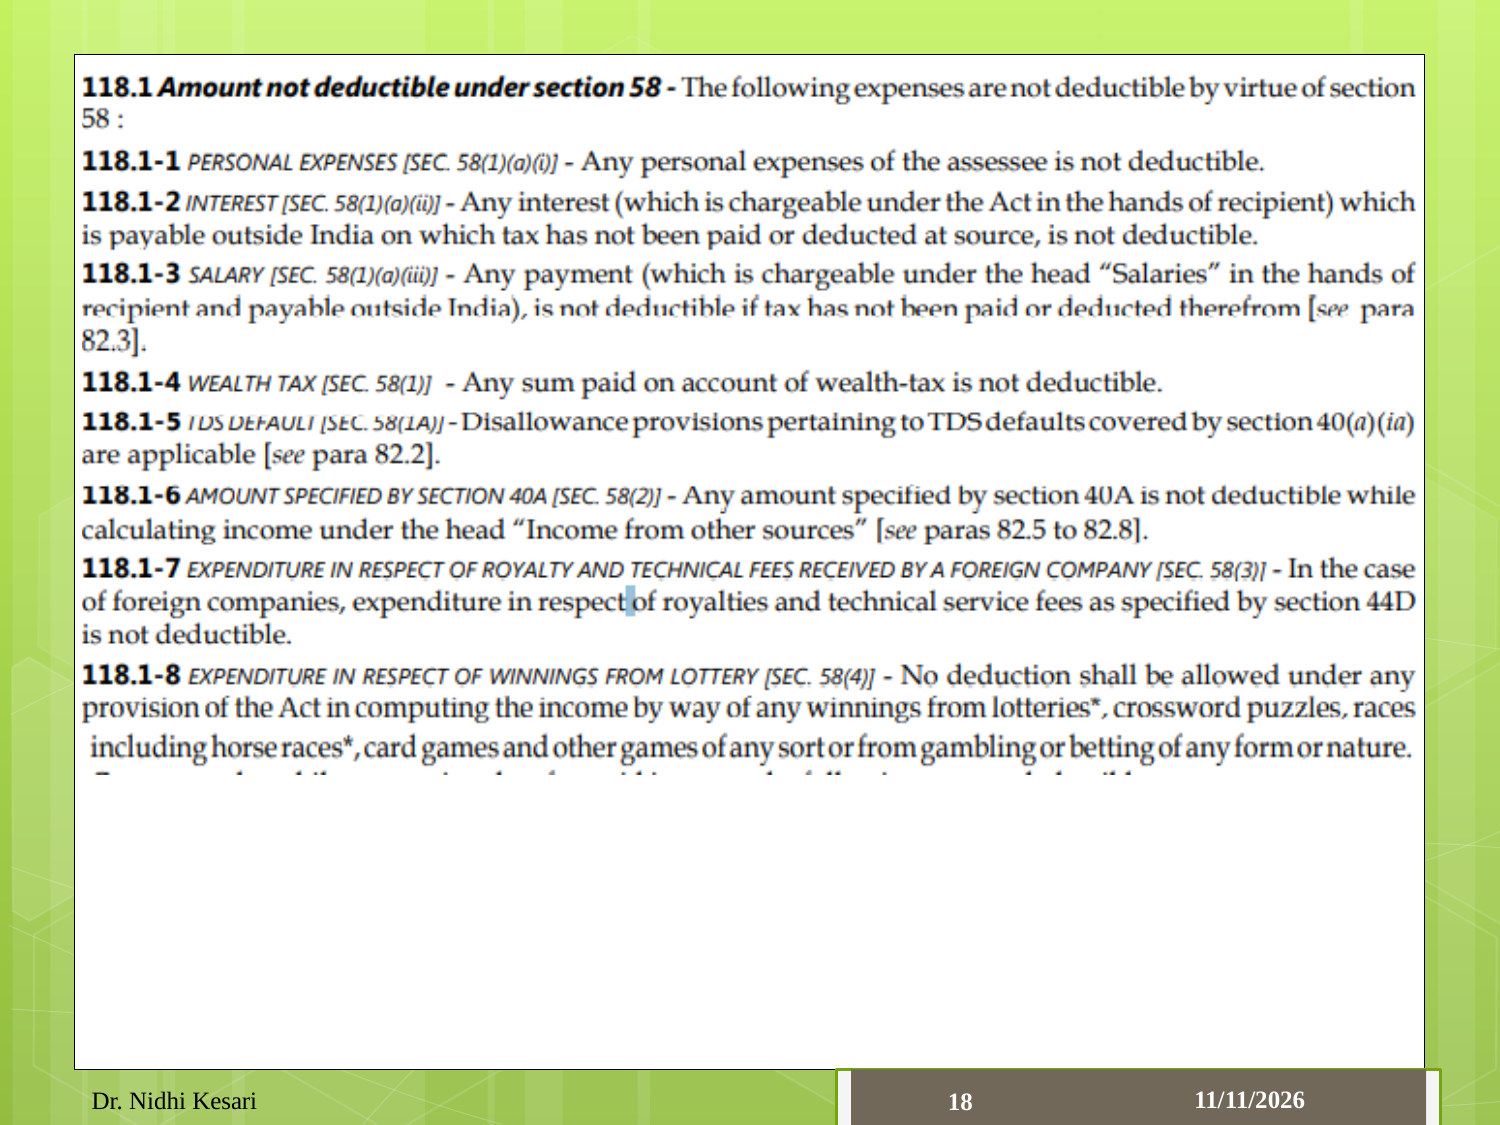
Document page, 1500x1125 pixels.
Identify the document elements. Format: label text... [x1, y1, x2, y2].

slide_number 18 [851, 1070, 1070, 1125]
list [81, 66, 1419, 728]
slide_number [1074, 1068, 1425, 1125]
footer Dr. Nidhi Kesari [76, 1069, 652, 1125]
picture [83, 727, 1417, 776]
